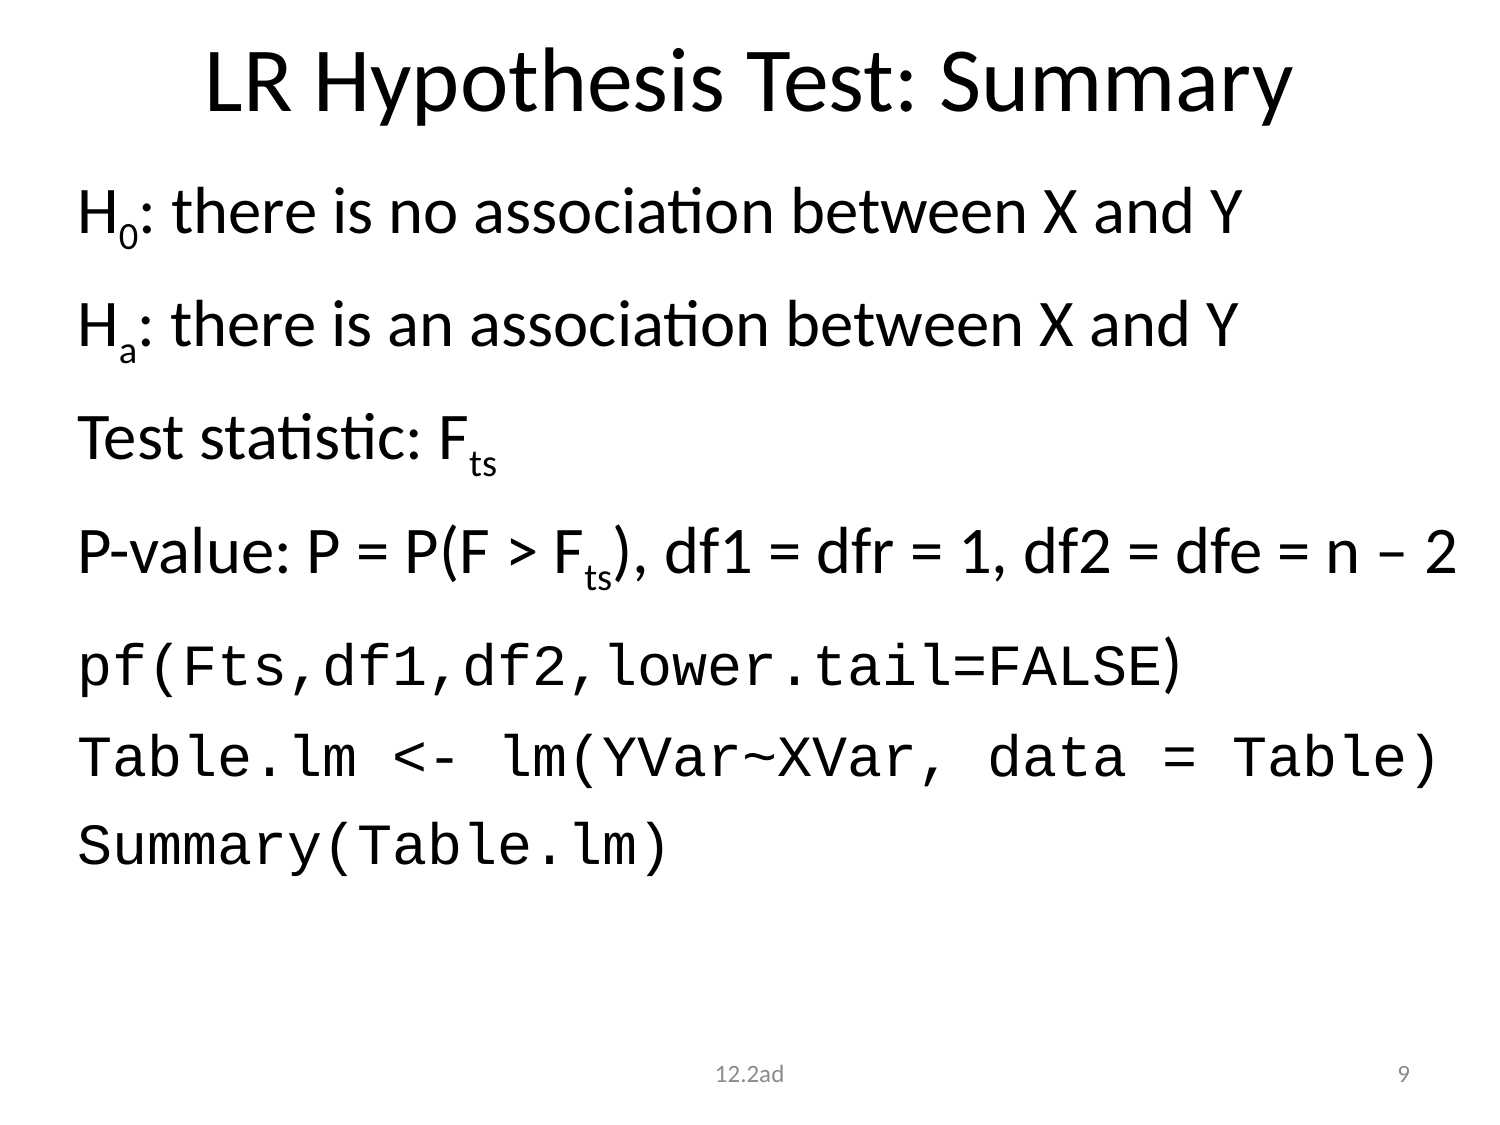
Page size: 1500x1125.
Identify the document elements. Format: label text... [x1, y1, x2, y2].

slide_number 9 [1074, 1042, 1425, 1103]
footer 12.2ad [512, 1042, 988, 1103]
title LR Hypothesis Test: Summary [0, 0, 1500, 150]
